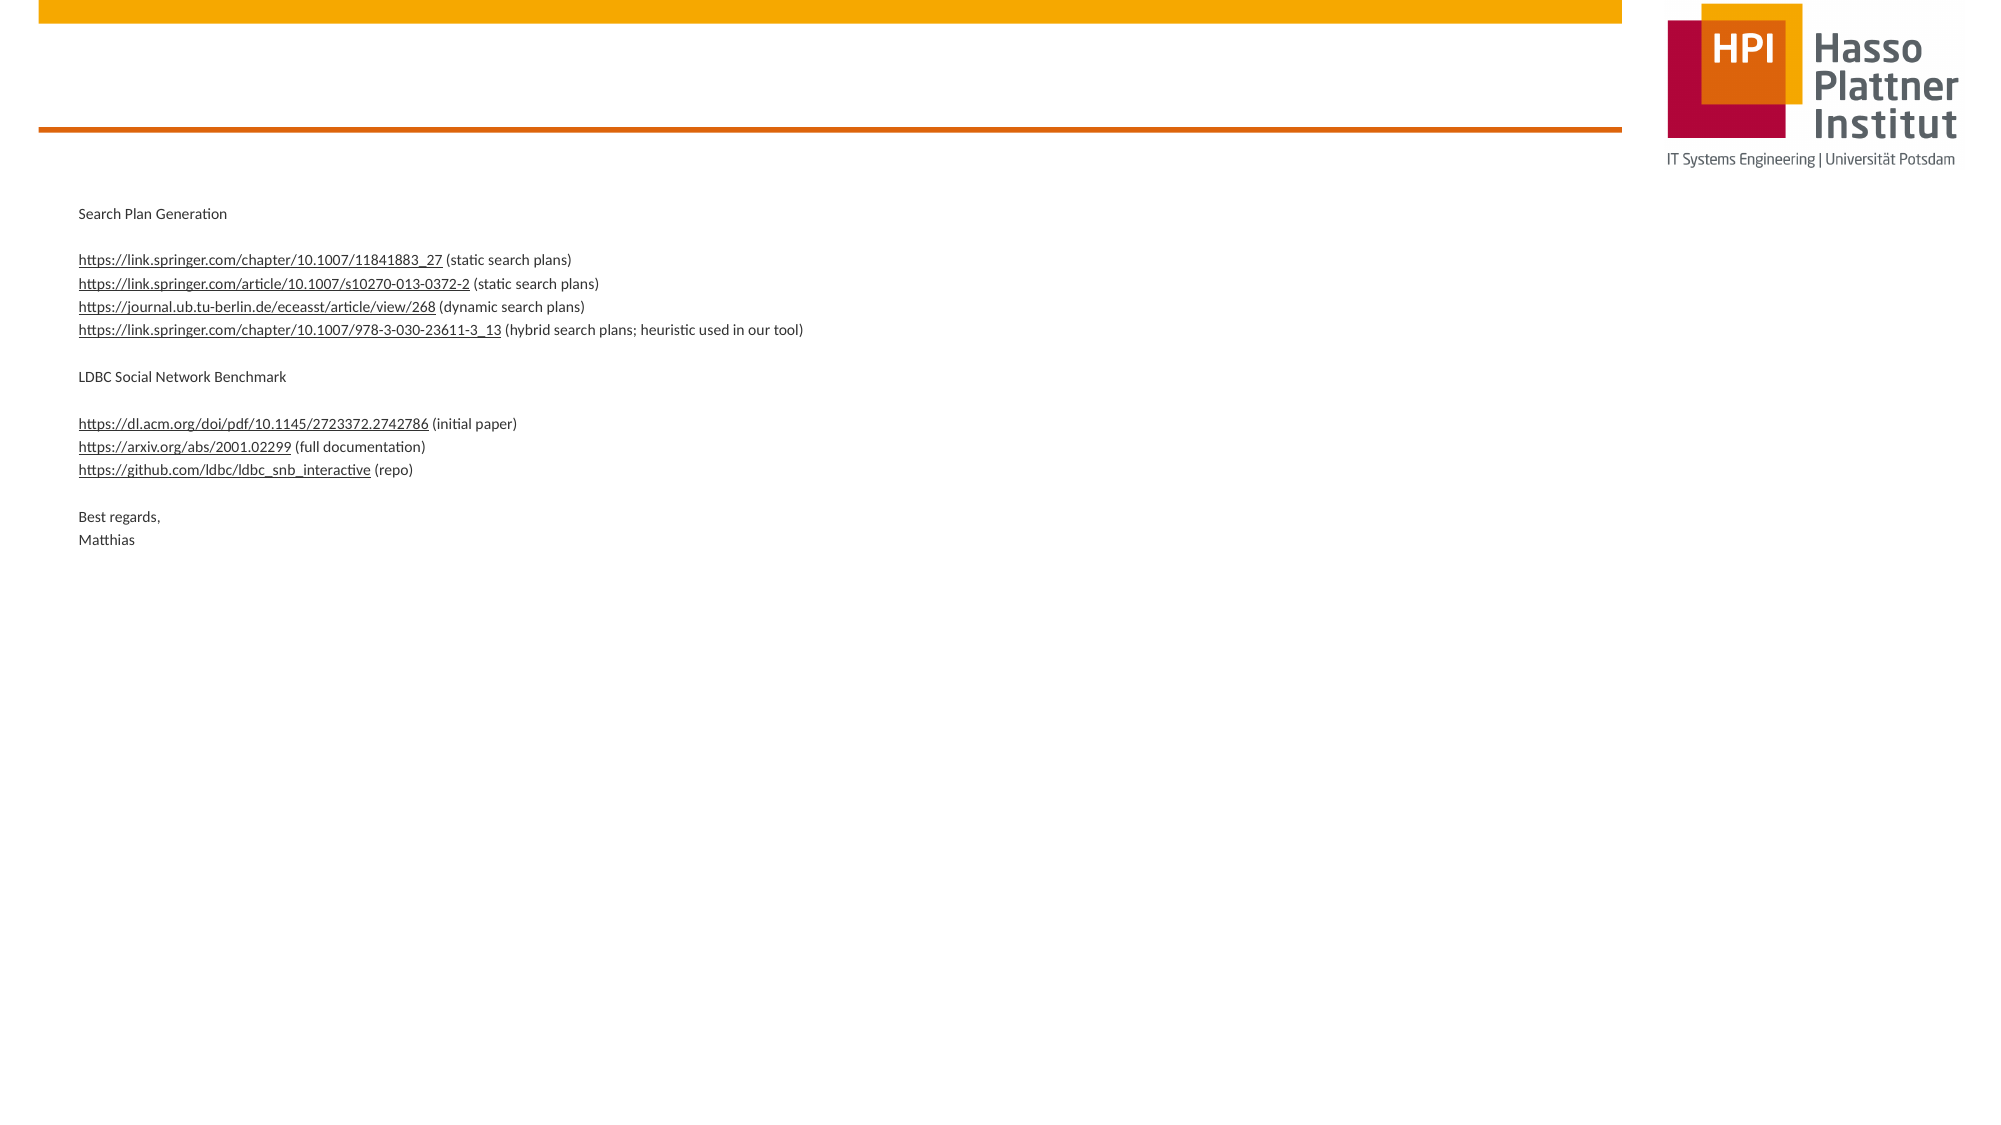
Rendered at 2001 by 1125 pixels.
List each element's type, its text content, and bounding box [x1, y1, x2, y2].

list Search Plan Generation https://link.springer.com/chapter/10.1007/11841883_27 (static search plans) https://link.springer.com/article/10.1007/s10270-013-0372-2 (static search plans) https://journal.ub.tu-berlin.de/eceasst/article/view/268 (dynamic search plans) https://link.springer.com/chapter/10.1007/978-3-030-23611-3_13 (hybrid search plans; heuristic used in our tool) LDBC Social Network Benchmark https://dl.acm.org/doi/pdf/10.1145/2723372.2742786 (initial paper) https://arxiv.org/abs/2001.02299 (full documentation) https://github.com/ldbc/ldbc_snb_interactive (repo) Best regards, Matthias [78, 199, 1961, 551]
picture [1664, 0, 1965, 170]
